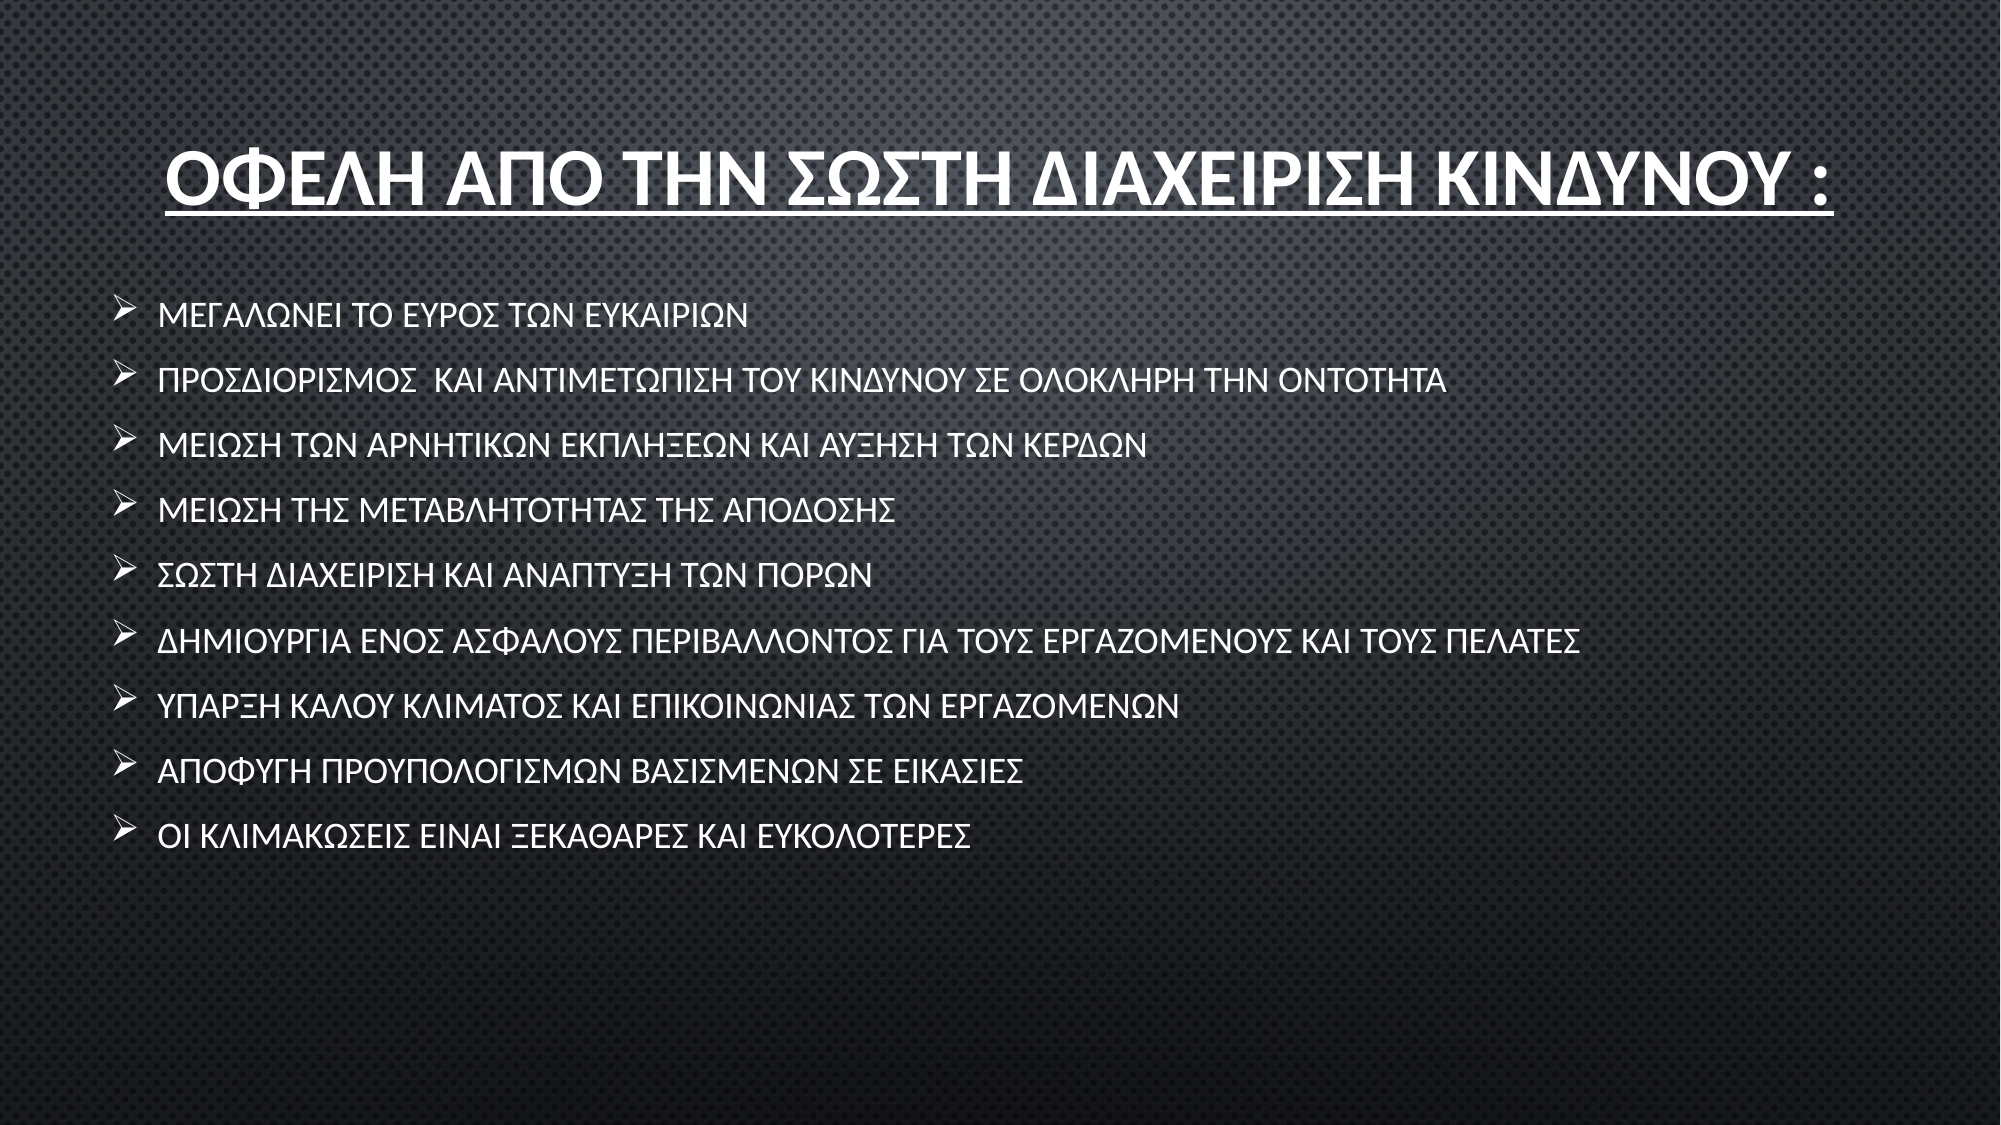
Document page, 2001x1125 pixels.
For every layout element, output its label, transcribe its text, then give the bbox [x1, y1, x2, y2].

list ΜΕΓΑΛΩΝΕΙ ΤΟ ΕΥΡΟΣ ΤΩΝ ΕΥΚΑΙΡΙΩΝ ΠΡΟΣΔΙΟΡΙΣΜΟΣ ΚΑΙ ΑΝΤΙΜΕΤΩΠΙΣΗ ΤΟΥ ΚΙΝΔΥΝΟΥ ΣΕ ΟΛΟΚΛΗΡΗ ΤΗΝ ΟΝΤΟΤΗΤΑ ΜΕΙΩΣΗ ΤΩΝ ΑΡΝΗΤΙΚΩΝ ΕΚΠΛΗΞΕΩΝ ΚΑΙ ΑΥΞΗΣΗ ΤΩΝ ΚΕΡΔΩΝ ΜΕΊΩΣΗ ΤΗΣ ΜΕΤΑΒΛΗΤΌΤΗΤΑΣ ΤΗΣ ΑΠΌΔΟΣΗΣ ΣΩΣΤΗ ΔΙΑΧΕΙΡΙΣΗ ΚΑΙ ΑΝΑΠΤΥΞΗ ΤΩΝ ΠΟΡΩΝ ΔΗΜΙΟΥΡΓΙΑ ΕΝΟΣ ΑΣΦΑΛΟΥΣ ΠΕΡΙΒΑΛΛΟΝΤΟΣ ΓΙΑ ΤΟΥΣ ΕΡΓΑΖΟΜΕΝΟΥΣ ΚΑΙ ΤΟΥΣ ΠΕΛΑΤΕΣ ΥΠΑΡΞΗ ΚΑΛΟΥ ΚΛΙΜΑΤΟΣ ΚΑΙ ΕΠΙΚΟΙΝΩΝΙΑΣ ΤΩΝ ΕΡΓΑΖΟΜΕΝΩΝ ΑΠΟΦΥΓΗ ΠΡΟΥΠΟΛΟΓΙΣΜΩΝ ΒΑΣΙΣΜΕΝΩΝ ΣΕ ΕΙΚΑΣΙΕΣ ΟΙ ΚΛΙΜΑΚΩΣΕΙΣ ΕΙΝΑΙ ΞΕΚΑΘΑΡΕΣ ΚΑΙ ΕΥΚΟΛΟΤΕΡΕΣ [95, 236, 1905, 981]
title ΟΦΕΛΗ ΑΠΟ ΤΗΝ ΣΩΣΤΗ ΔΙΑΧΕΙΡΙΣΗ ΚΙΝΔΥΝΟΥ : [95, 115, 1905, 236]
